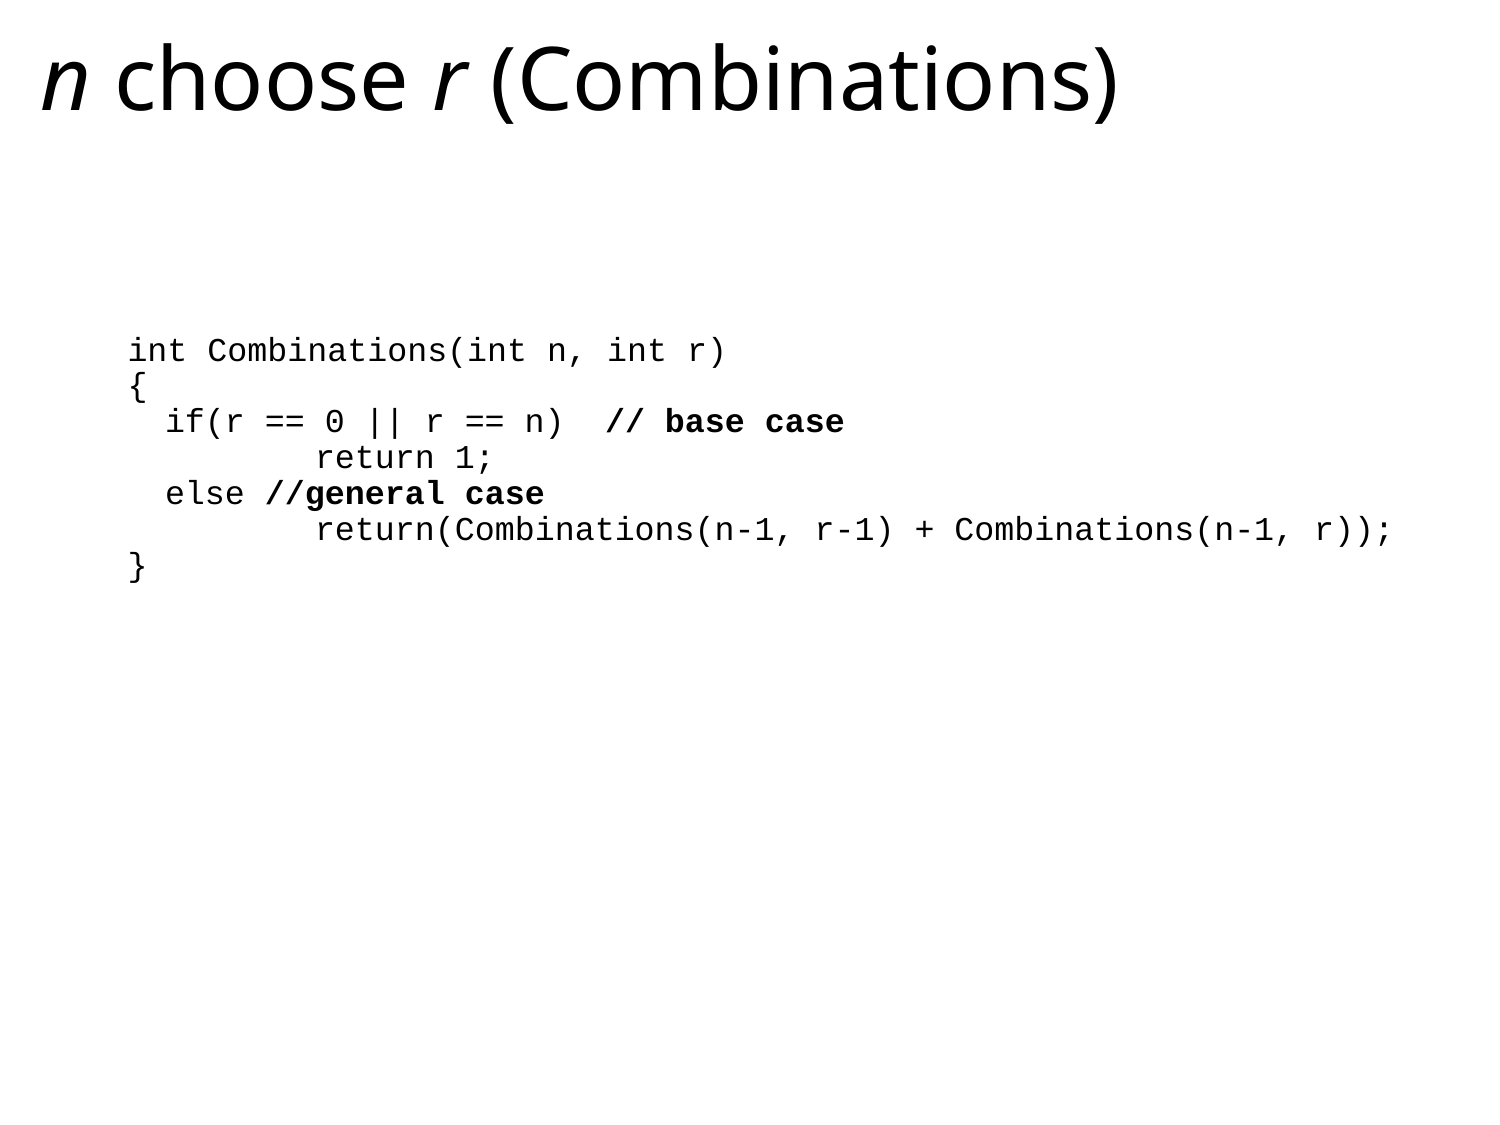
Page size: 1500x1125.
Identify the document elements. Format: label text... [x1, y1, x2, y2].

title n choose r (Combinations) [25, 26, 1469, 138]
list int Combinations(int n, int r) { if(r == 0 || r == n) // base case return 1; else //general case return(Combinations(n-1, r-1) + Combinations(n-1, r)); } [112, 324, 1438, 1000]
